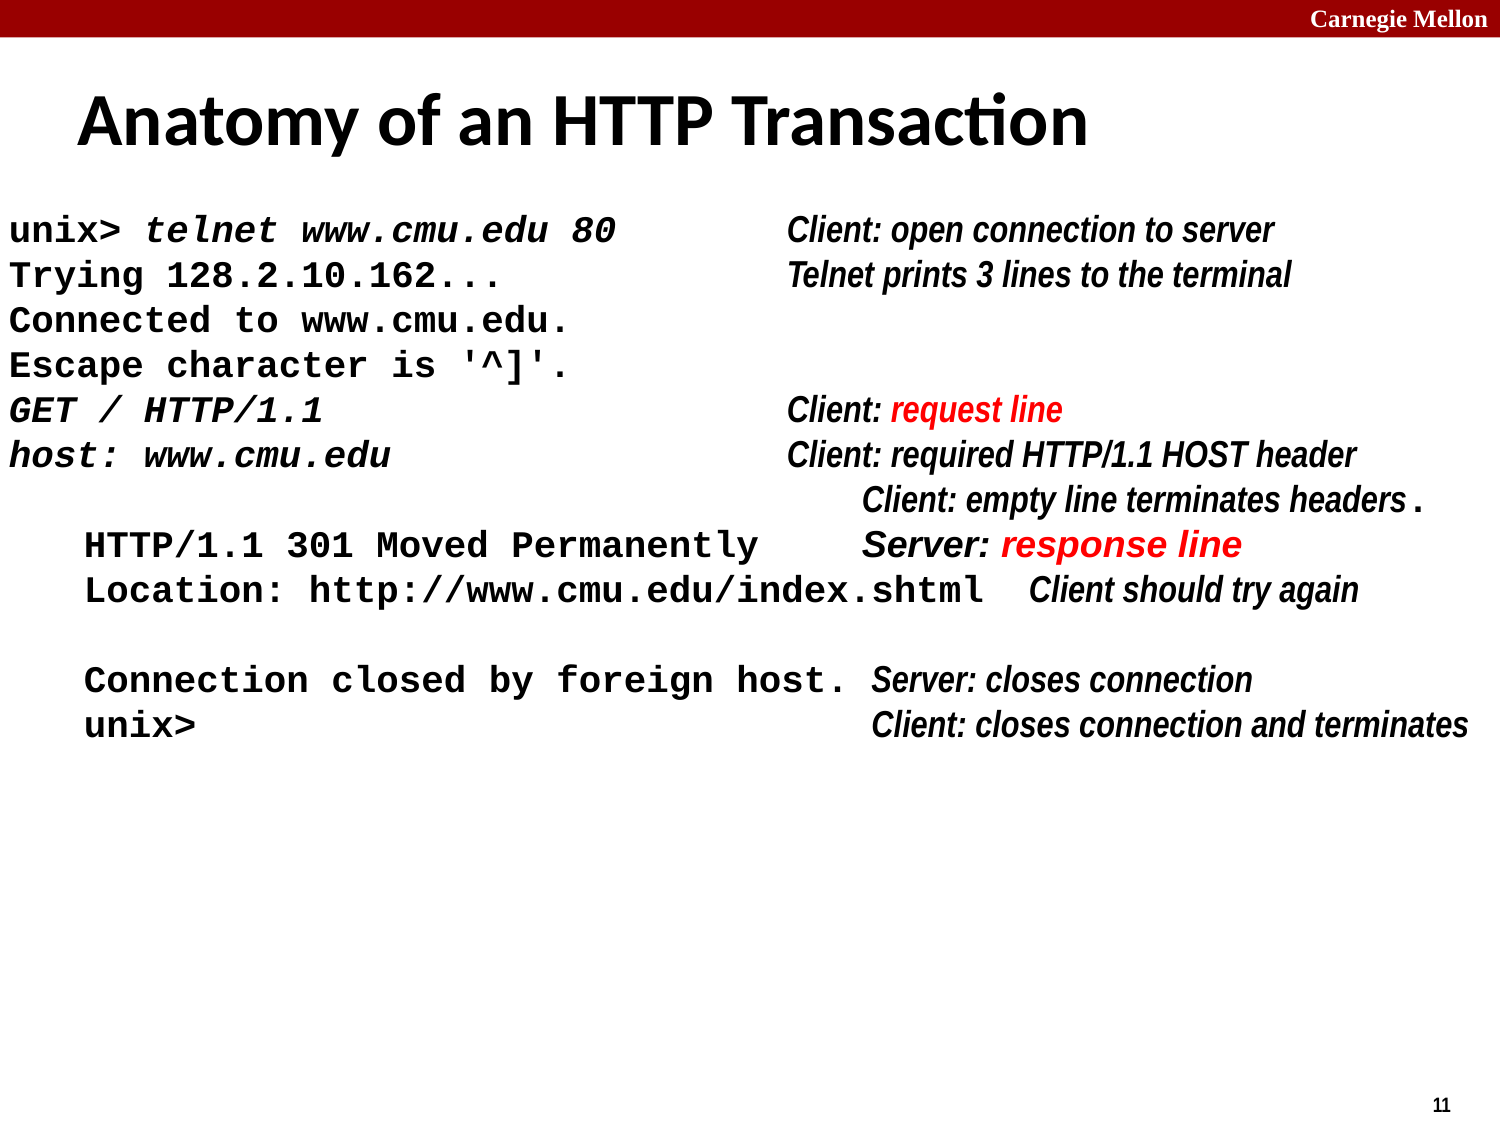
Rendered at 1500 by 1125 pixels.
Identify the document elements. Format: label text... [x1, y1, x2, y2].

text_box unix> telnet www.cmu.edu 80 Client: open connection to server Trying 128.2.10.162... Telnet prints 3 lines to the terminal Connected to www.cmu.edu. Escape character is '^]'. GET / HTTP/1.1 Client: request line host: www.cmu.edu Client: required HTTP/1.1 HOST header Client: empty line terminates headers. HTTP/1.1 301 Moved Permanently Server: response line Location: http://www.cmu.edu/index.shtml Client should try again Connection closed by foreign host. Server: closes connection unix> Client: closes connection and terminates [0, 197, 1484, 753]
title Anatomy of an HTTP Transaction [62, 68, 1346, 163]
